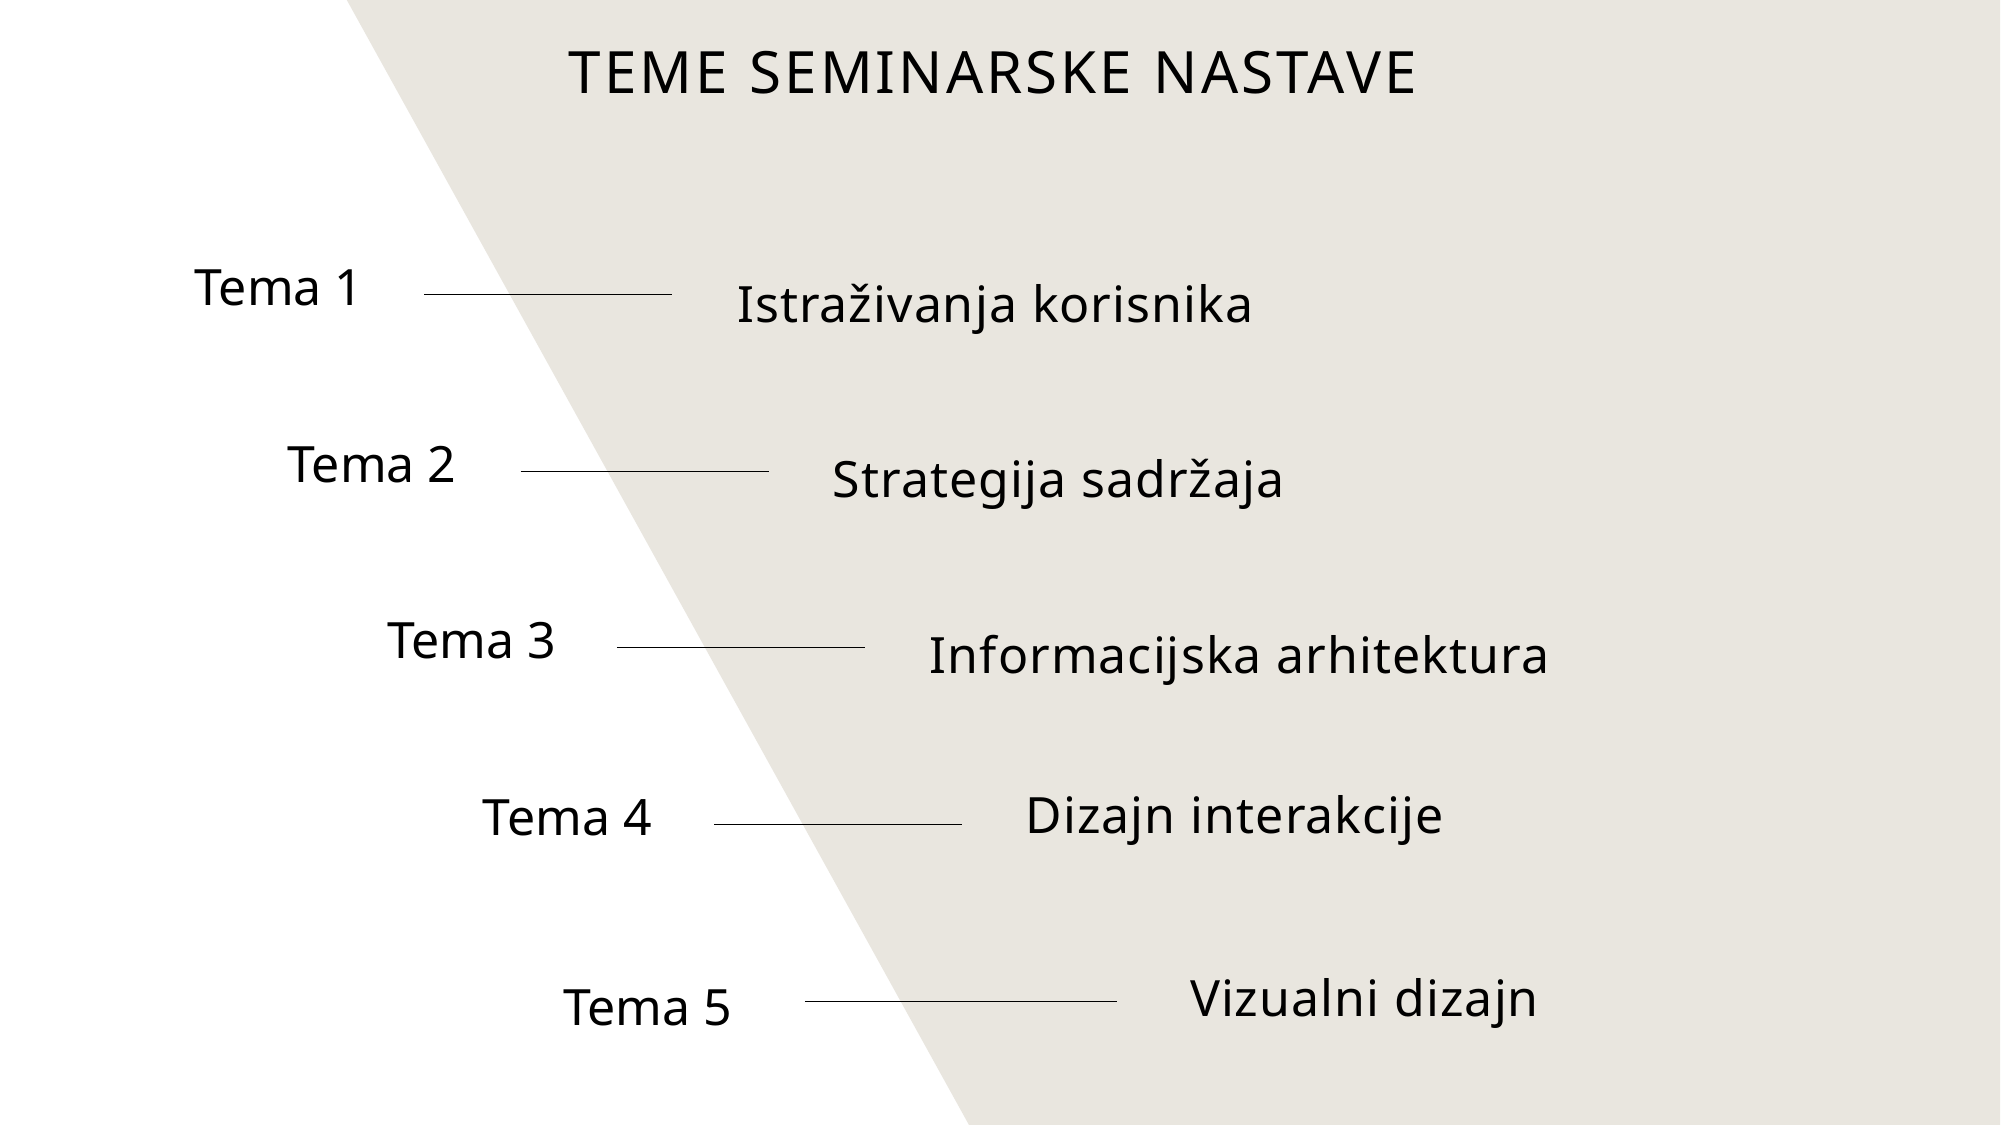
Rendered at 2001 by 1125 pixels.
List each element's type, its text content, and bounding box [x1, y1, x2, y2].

text_box Tema 5 [395, 968, 747, 1043]
list Dizajn interakcije [1010, 775, 1848, 942]
text_box Vizualni dizajn [1175, 958, 2000, 1125]
list Tema 1 [27, 247, 379, 332]
list Tema 2 [120, 423, 472, 509]
list Informacijska arhitektura [914, 616, 1752, 782]
title Teme seminarske nastave [553, 26, 1594, 124]
list Strategija sadržaja [817, 440, 1655, 606]
list Tema 4 [315, 777, 667, 862]
list Istraživanja korisnika [722, 264, 1559, 431]
list Tema 3 [219, 600, 571, 685]
